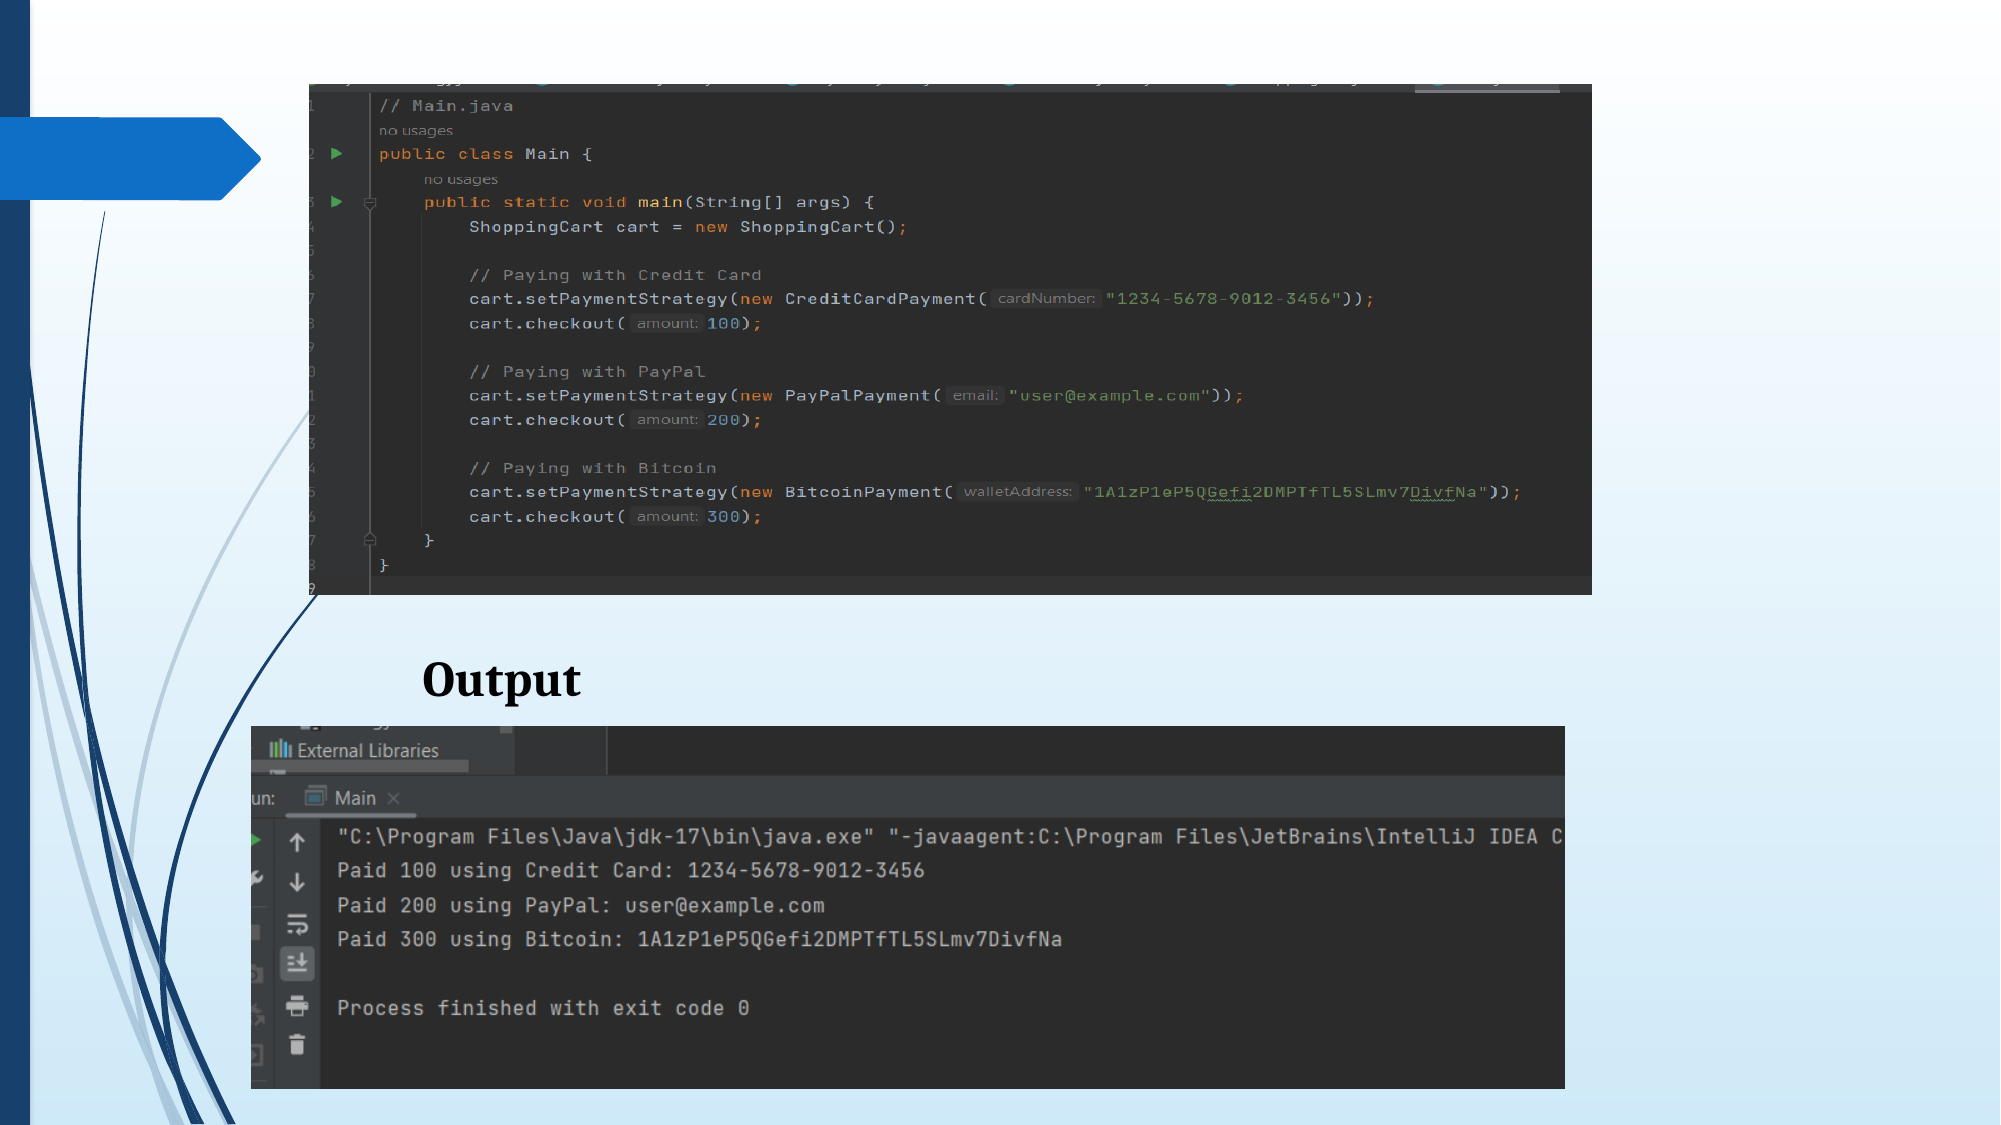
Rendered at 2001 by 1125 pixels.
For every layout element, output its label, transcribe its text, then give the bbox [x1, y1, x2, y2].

picture [309, 84, 1592, 595]
text_box Output [407, 639, 1408, 725]
picture [251, 726, 1565, 1090]
